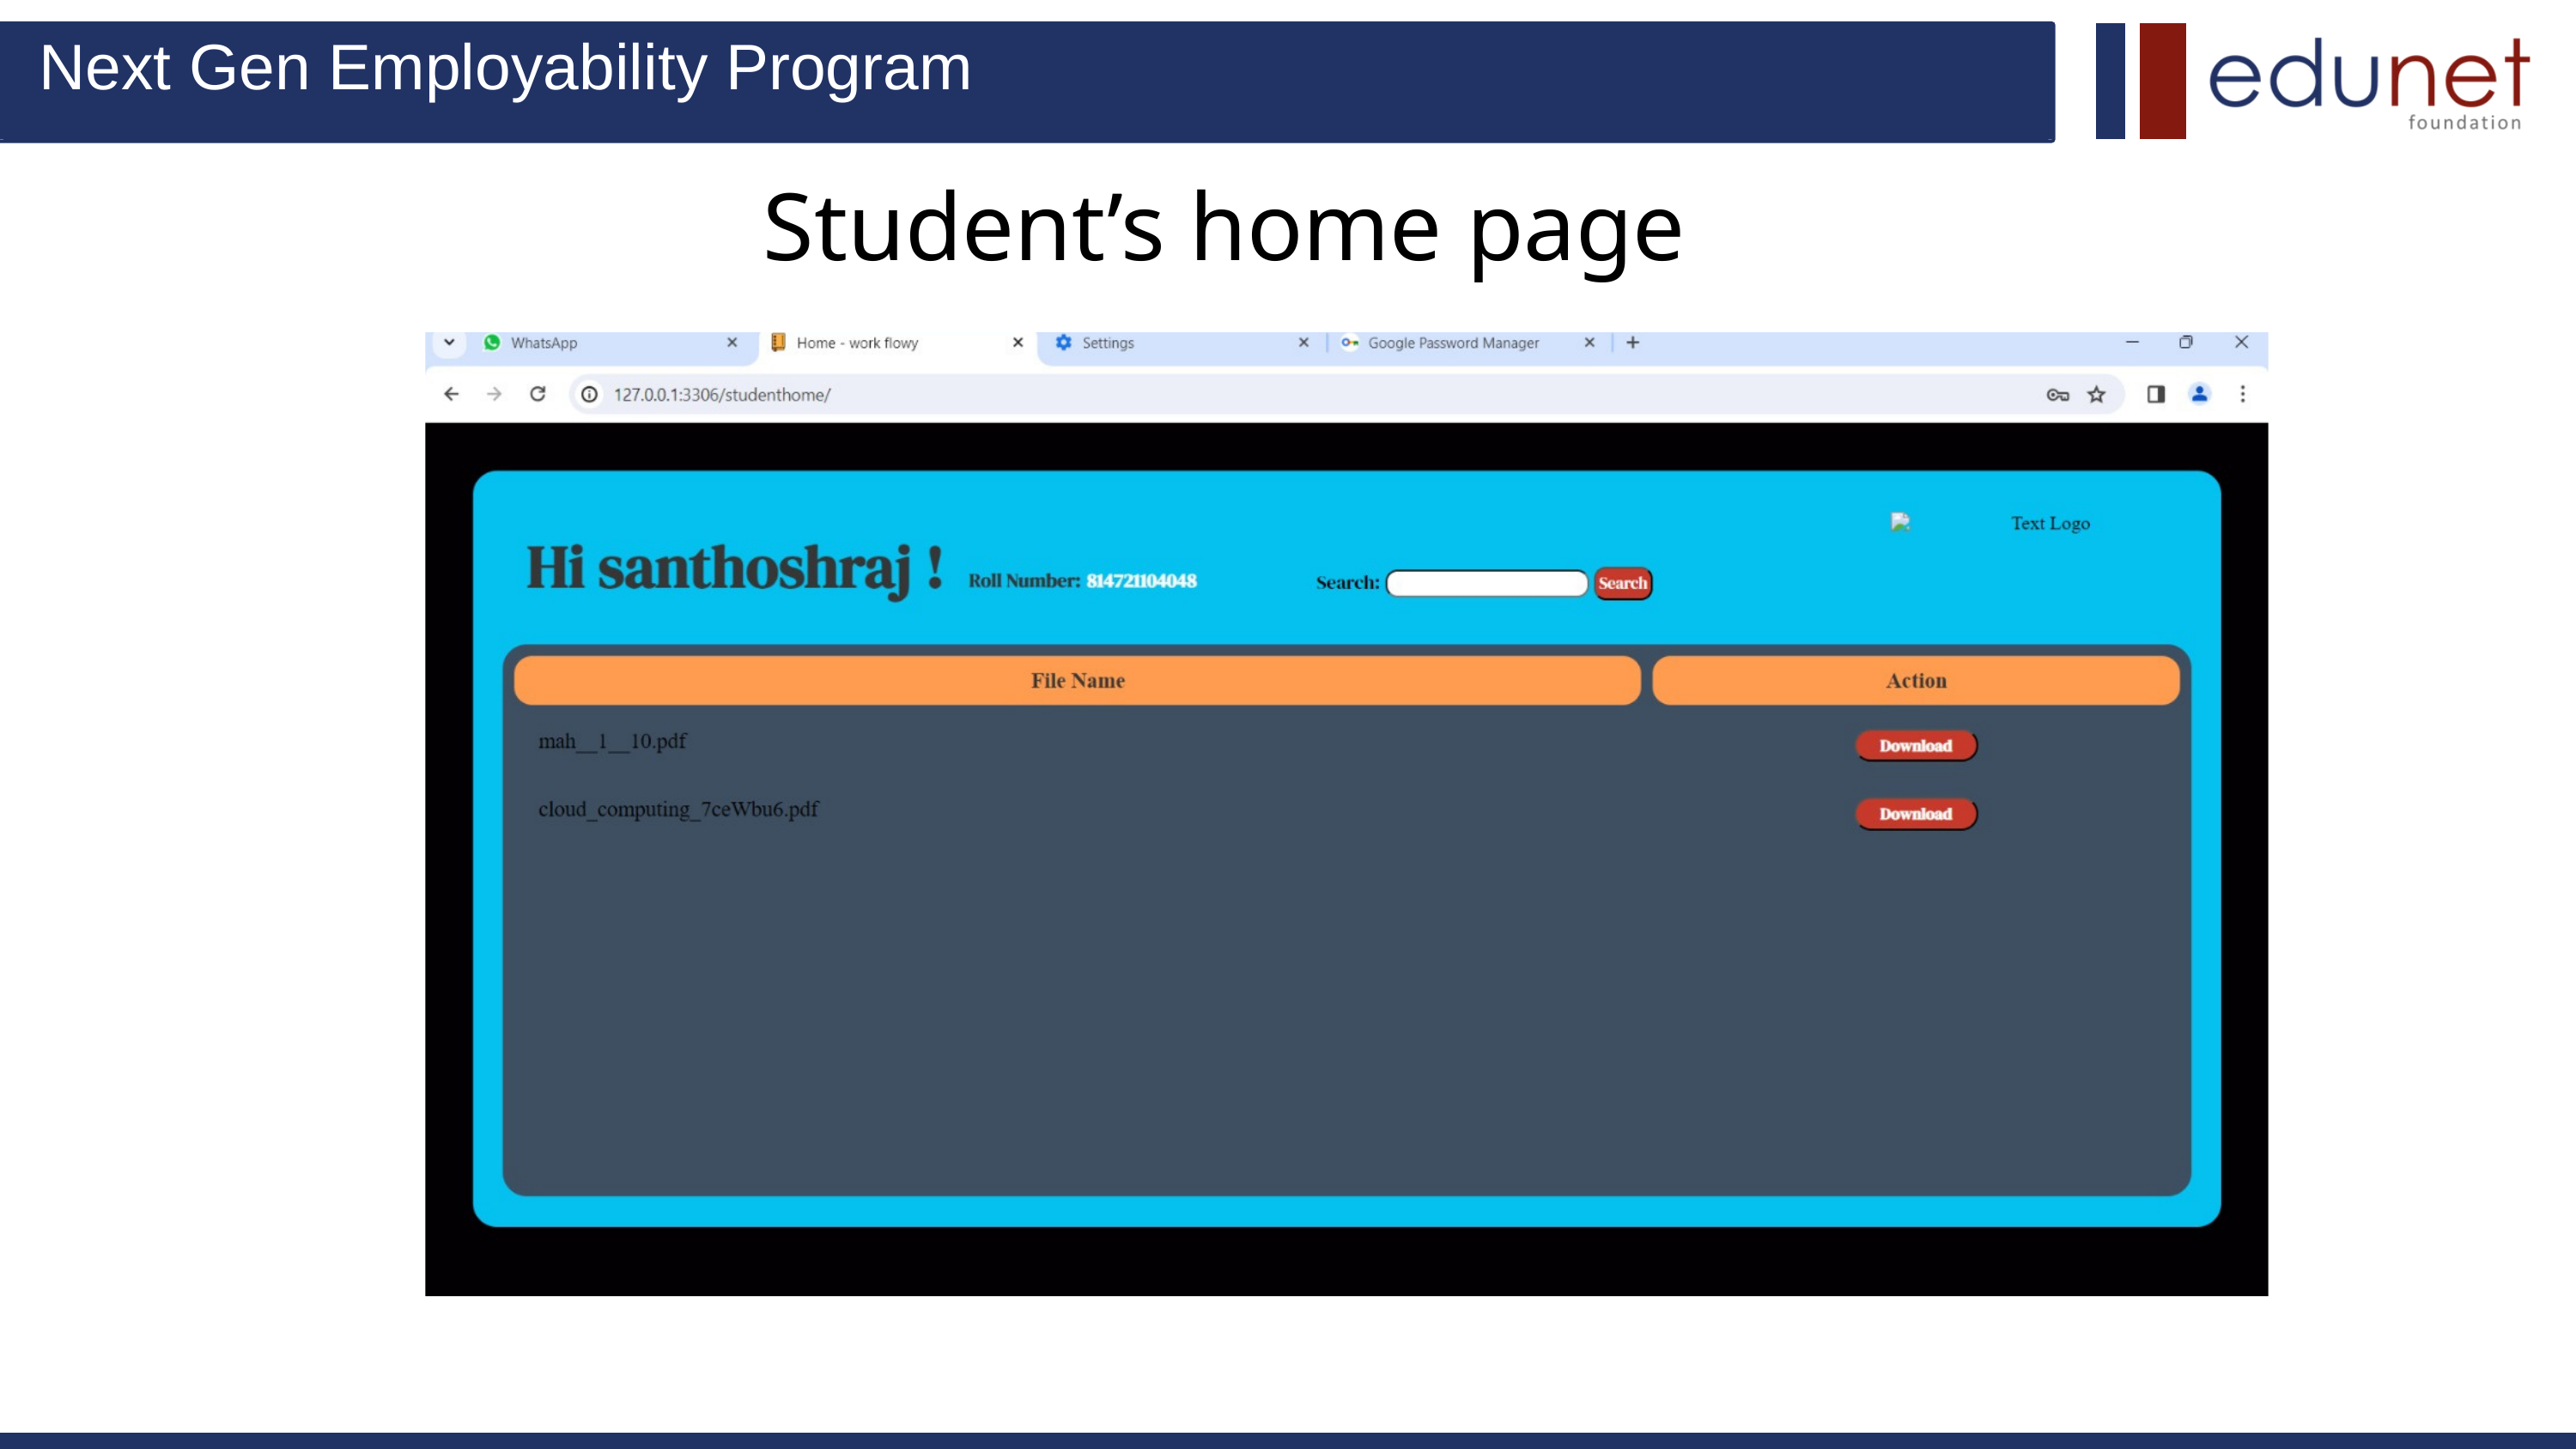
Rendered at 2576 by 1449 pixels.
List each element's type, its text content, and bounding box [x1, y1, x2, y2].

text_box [0, 21, 2056, 143]
text_box [2368, 25, 2545, 142]
text_box [425, 332, 2269, 1296]
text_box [2051, 17, 2365, 183]
text_box Student’s home page [754, 167, 1696, 280]
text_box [2139, 22, 2187, 140]
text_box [0, 1432, 2576, 1449]
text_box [2095, 22, 2126, 140]
